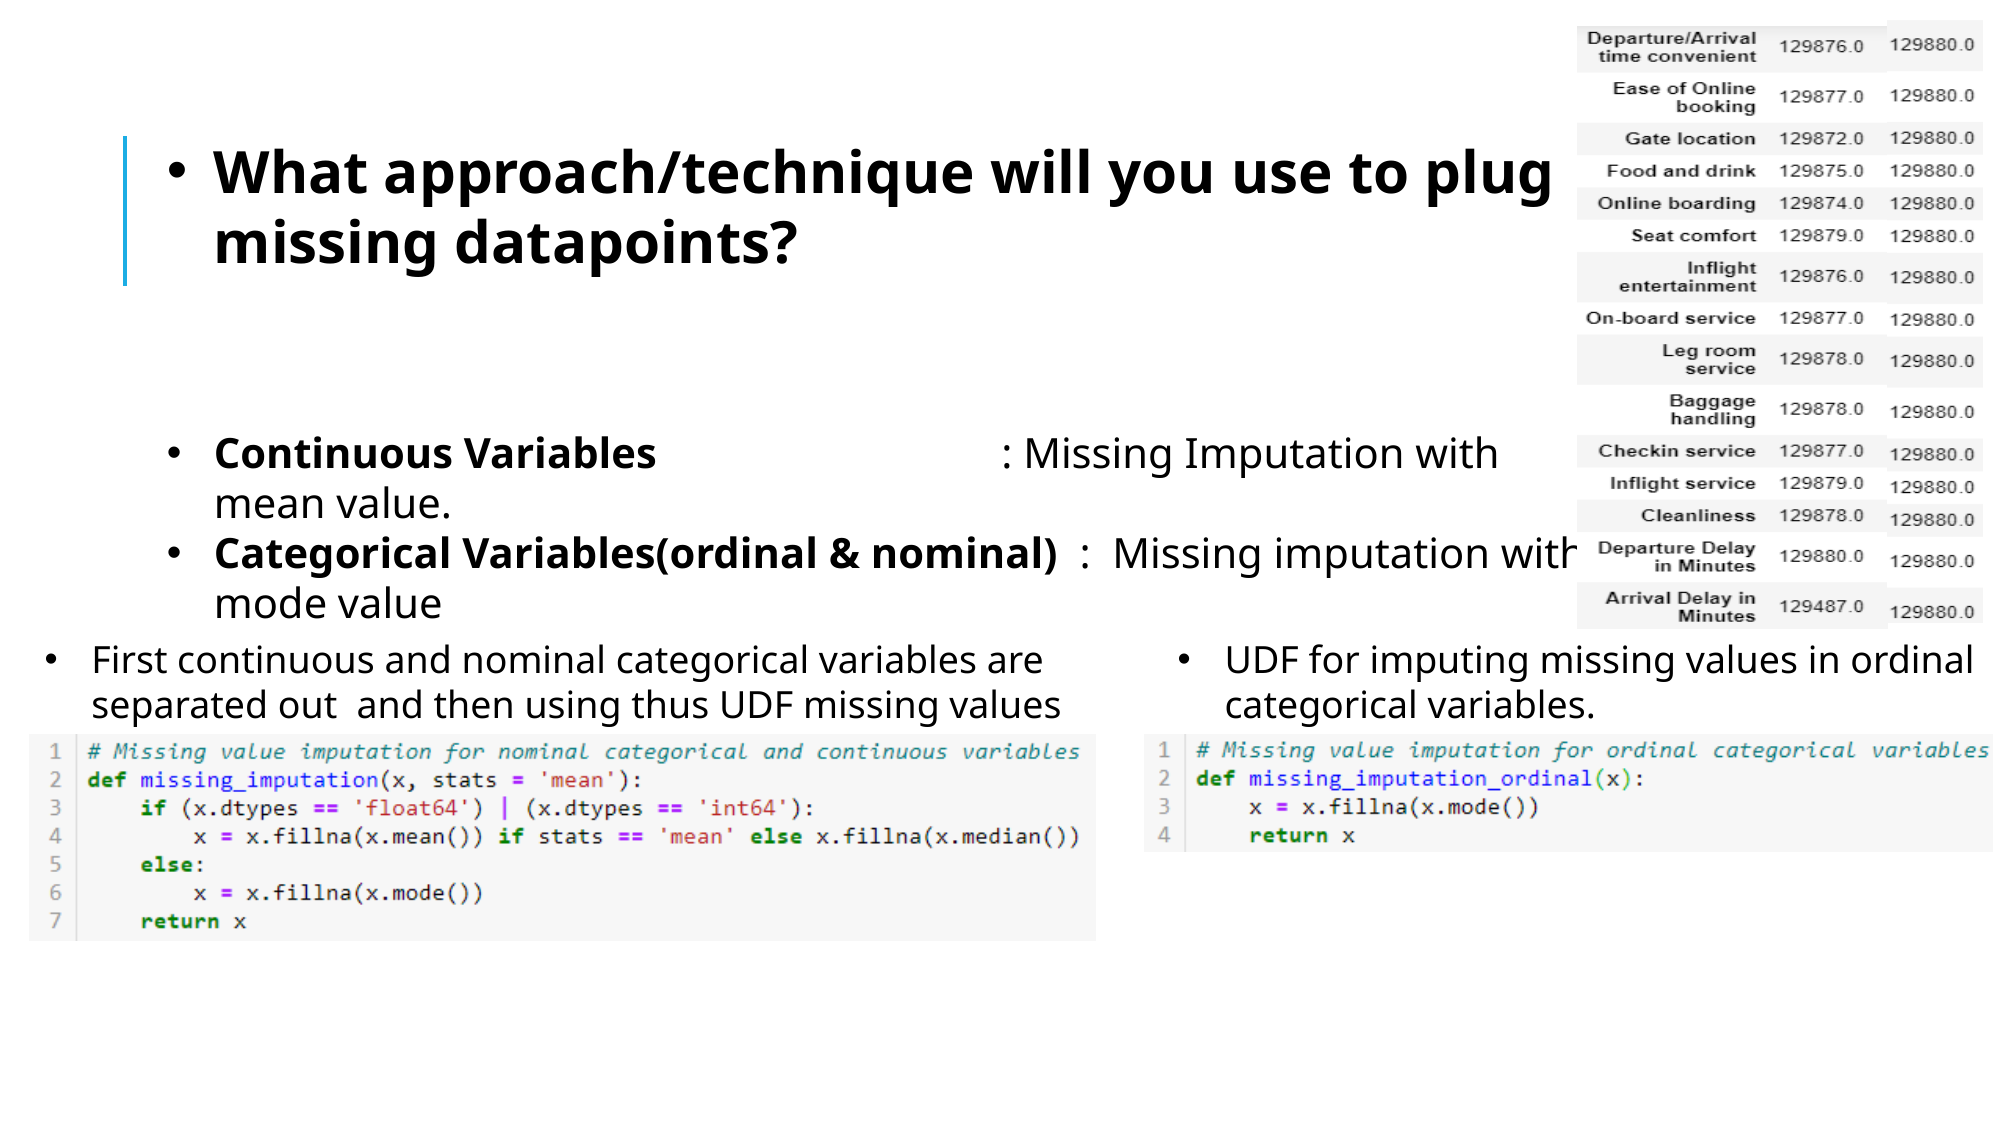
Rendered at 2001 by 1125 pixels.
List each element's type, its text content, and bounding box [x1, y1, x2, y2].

text_box First continuous and nominal categorical variables are separated out and then using thus UDF missing values are imputed. [29, 628, 1096, 731]
text_box What approach/technique will you use to plug missing datapoints? [152, 127, 1570, 283]
text_box Continuous Variables : Missing Imputation with mean value. Categorical Variables(ordinal & nominal) : Missing imputation with mode value [152, 419, 1571, 635]
picture [1143, 734, 1993, 853]
text_box UDF for imputing missing values in ordinal categorical variables. [1163, 628, 1993, 731]
picture [29, 734, 1096, 942]
picture [1577, 19, 1983, 630]
